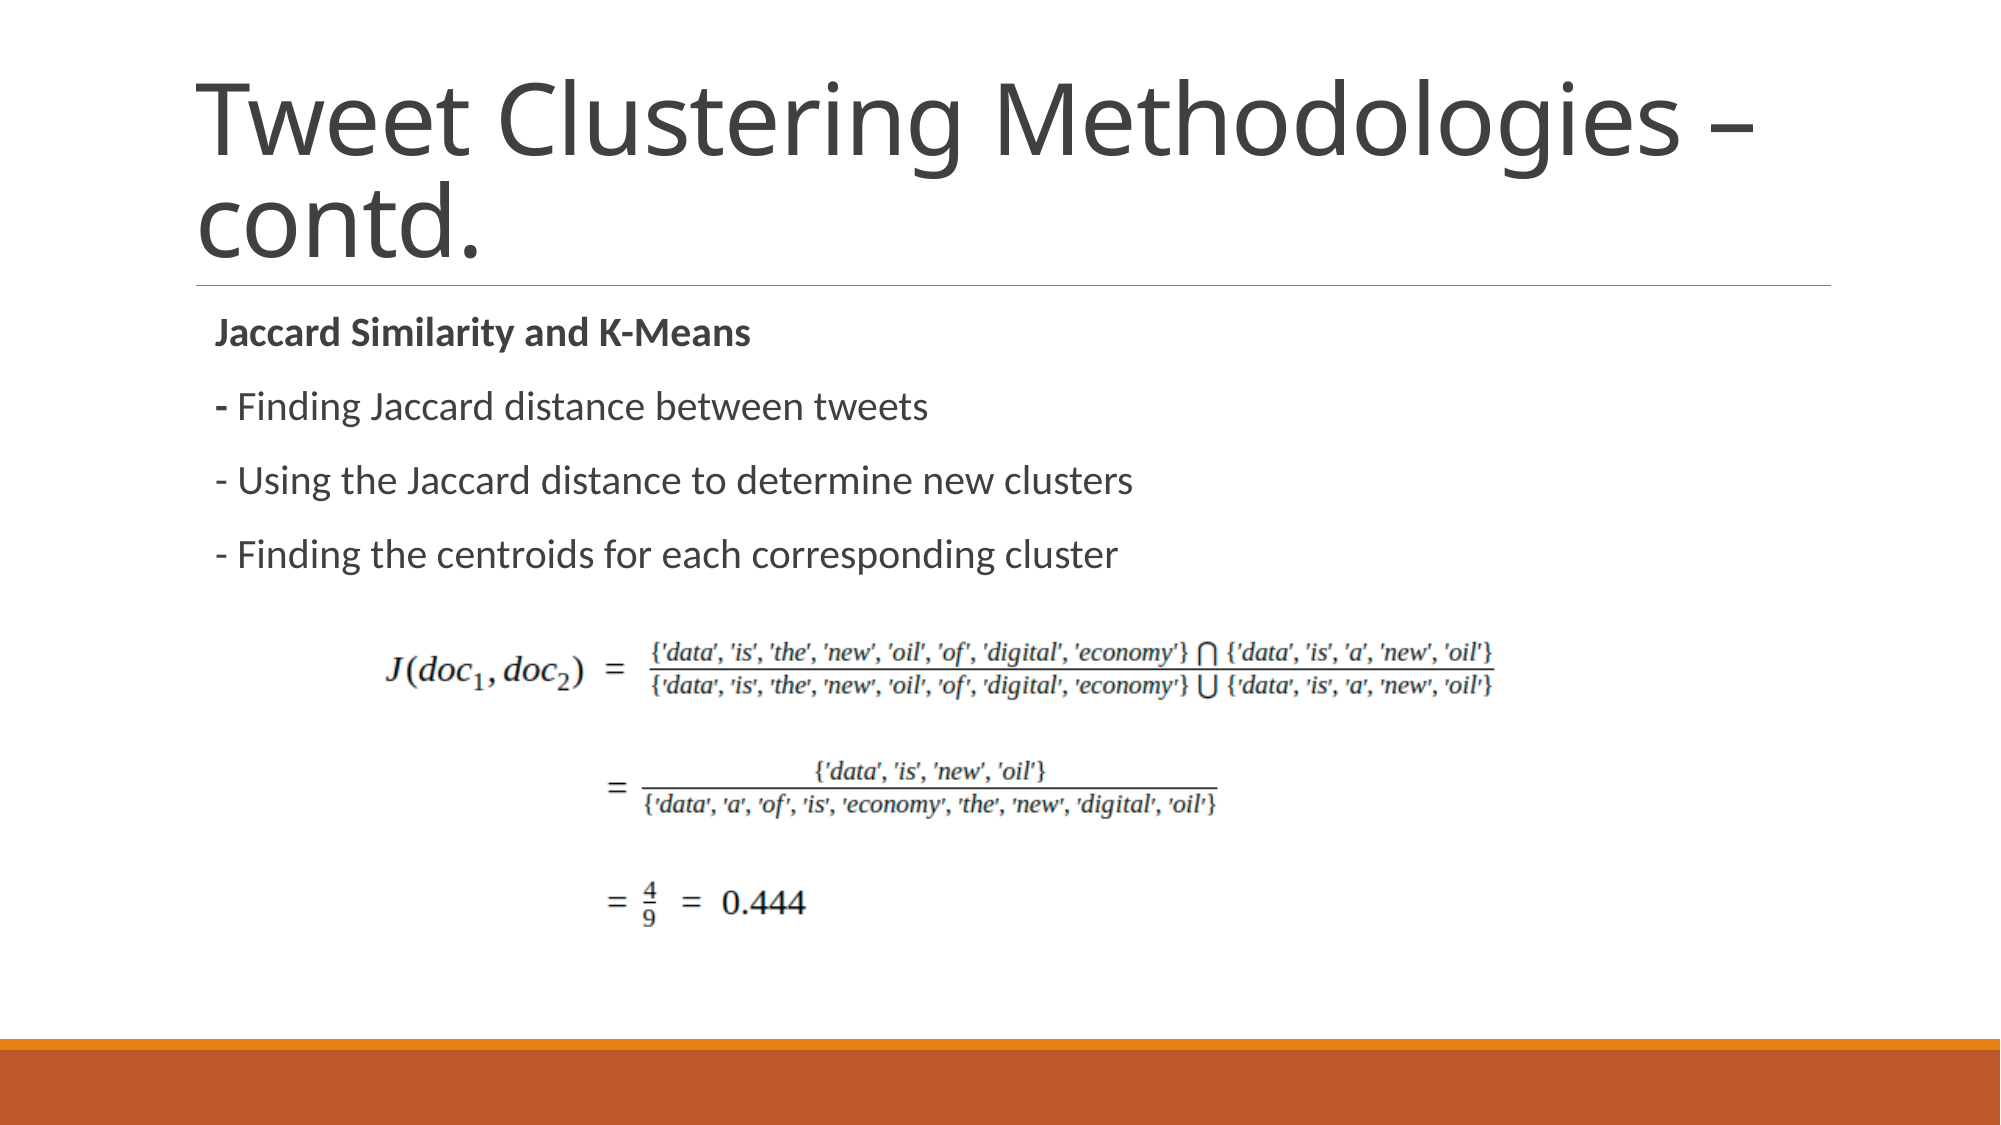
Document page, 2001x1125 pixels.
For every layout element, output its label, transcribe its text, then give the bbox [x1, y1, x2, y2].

title Tweet Clustering Methodologies –contd. [180, 47, 1830, 285]
picture [359, 602, 1554, 964]
list Jaccard Similarity and K-Means - Finding Jaccard distance between tweets - Using the Jaccard distance to determine new clusters - Finding the centroids for each corresponding cluster [200, 302, 1220, 963]
